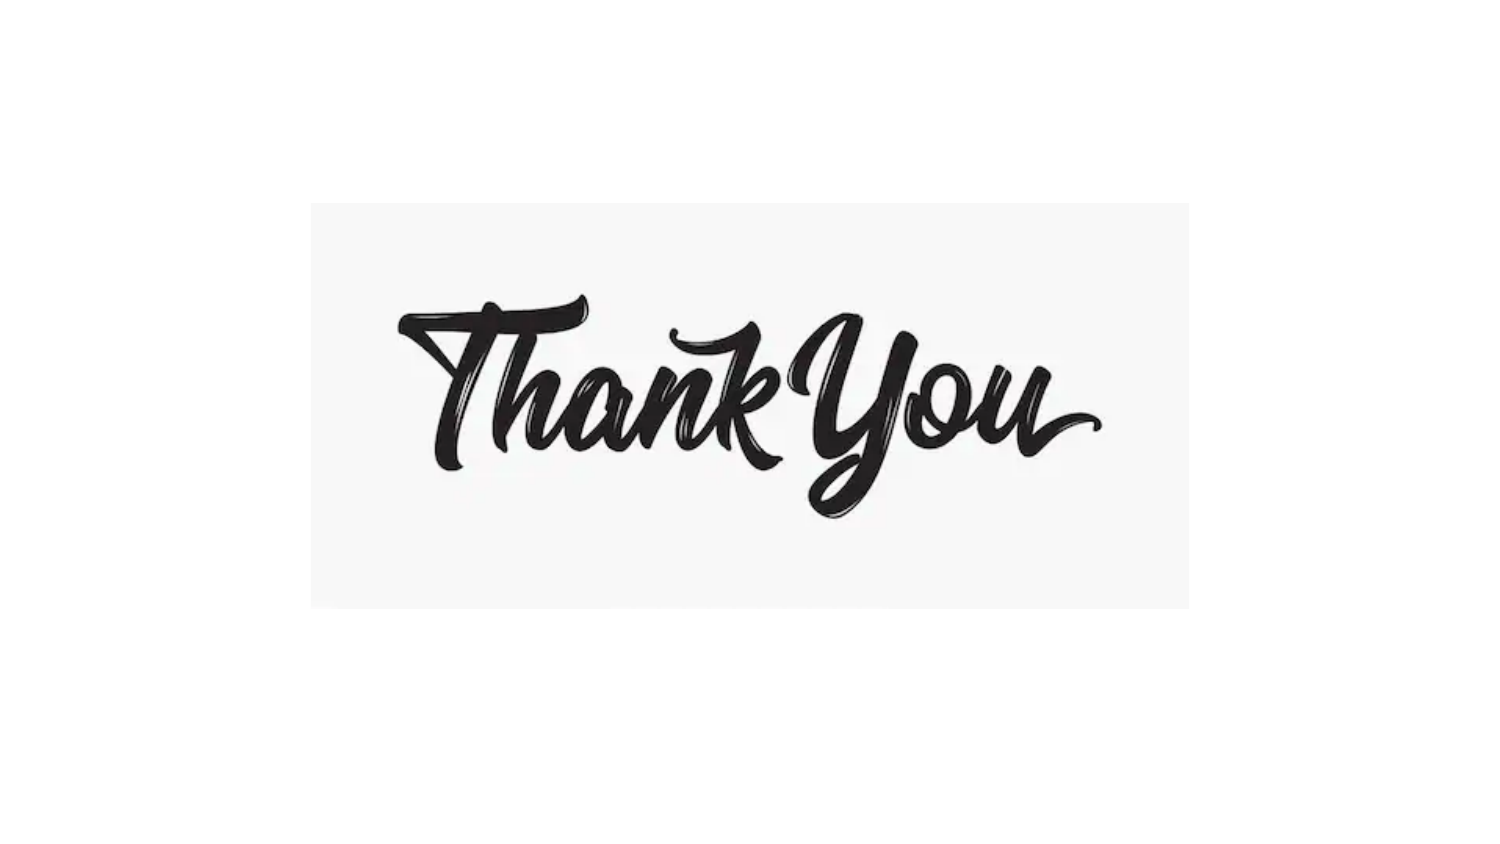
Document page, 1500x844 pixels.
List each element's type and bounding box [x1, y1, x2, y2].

picture [310, 202, 1190, 609]
